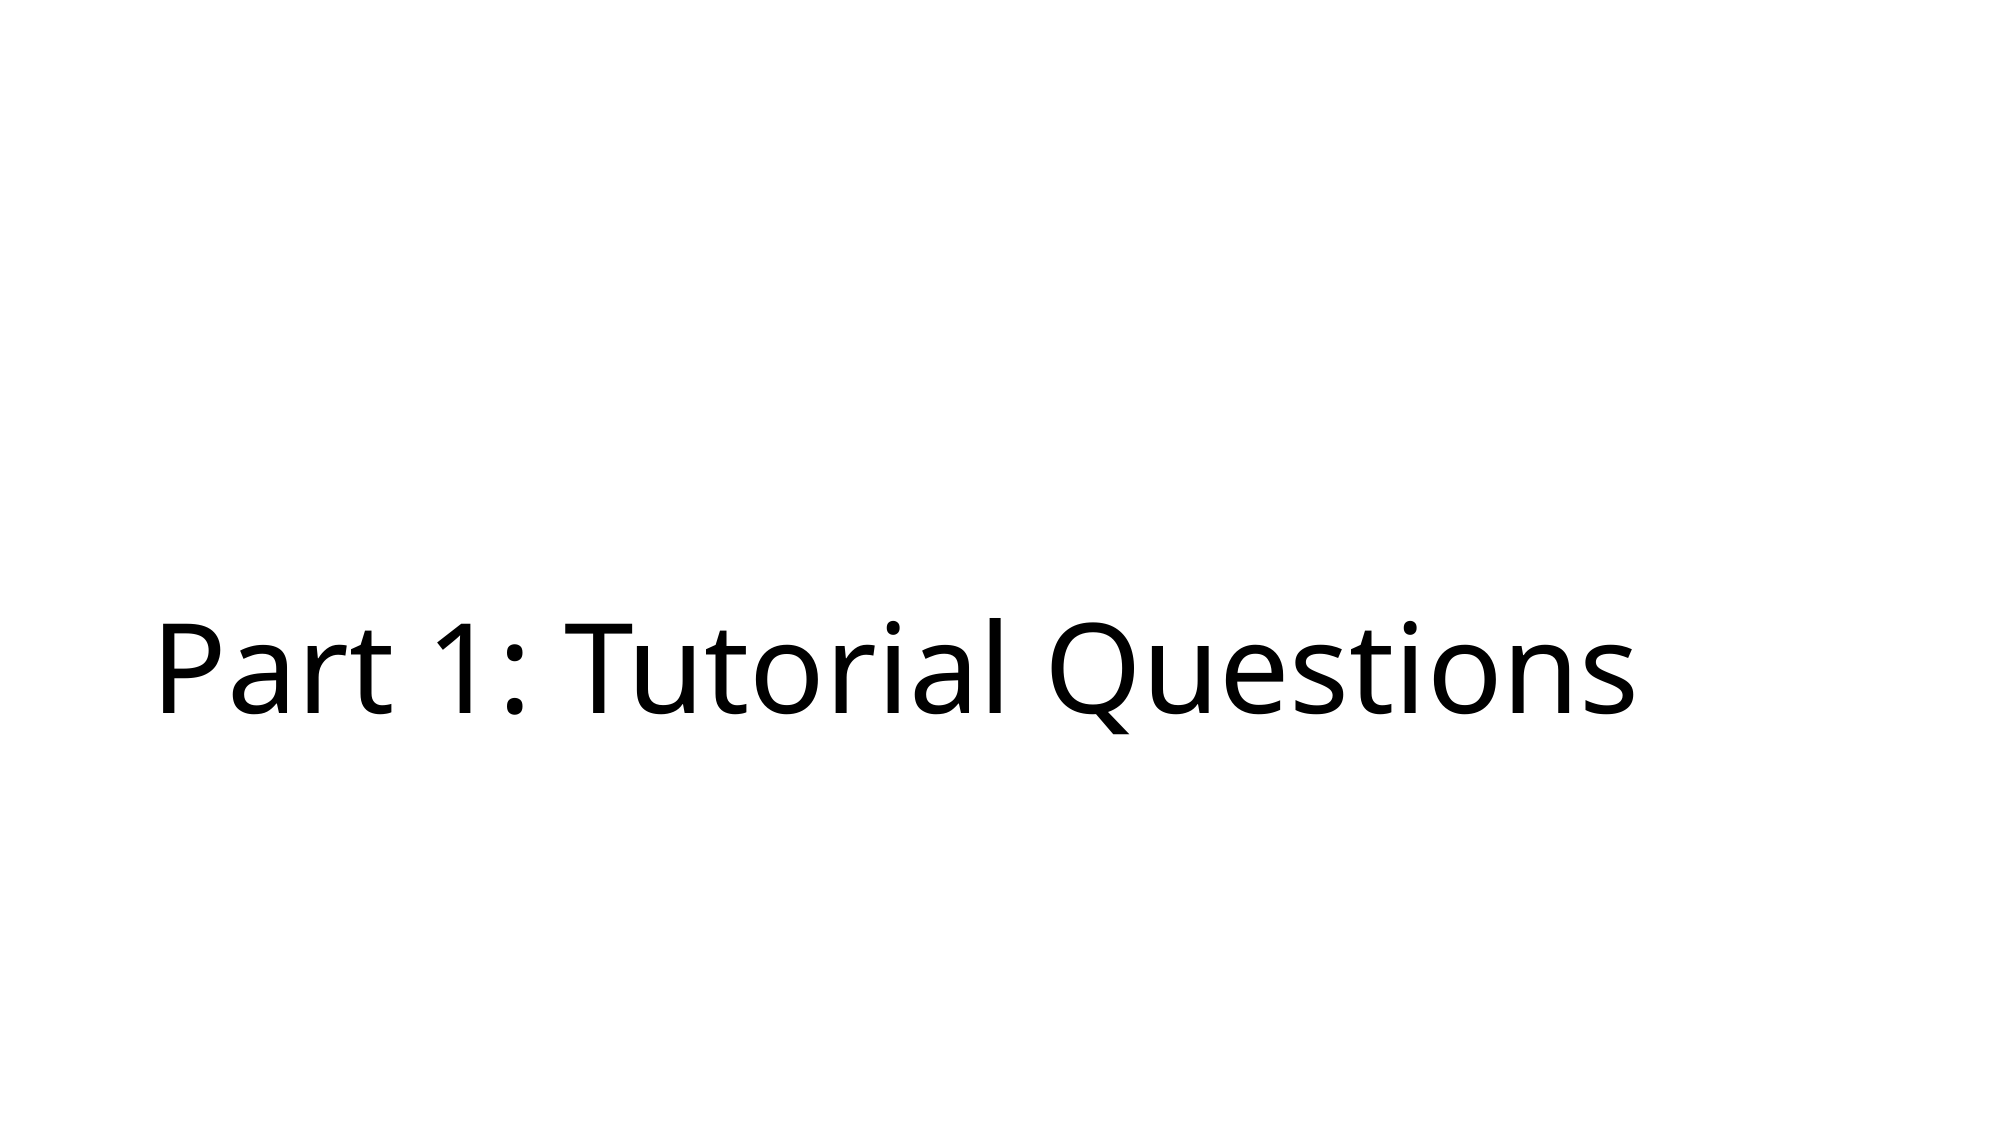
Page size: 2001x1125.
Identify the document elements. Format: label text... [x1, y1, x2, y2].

title Part 1: Tutorial Questions [136, 280, 1862, 749]
